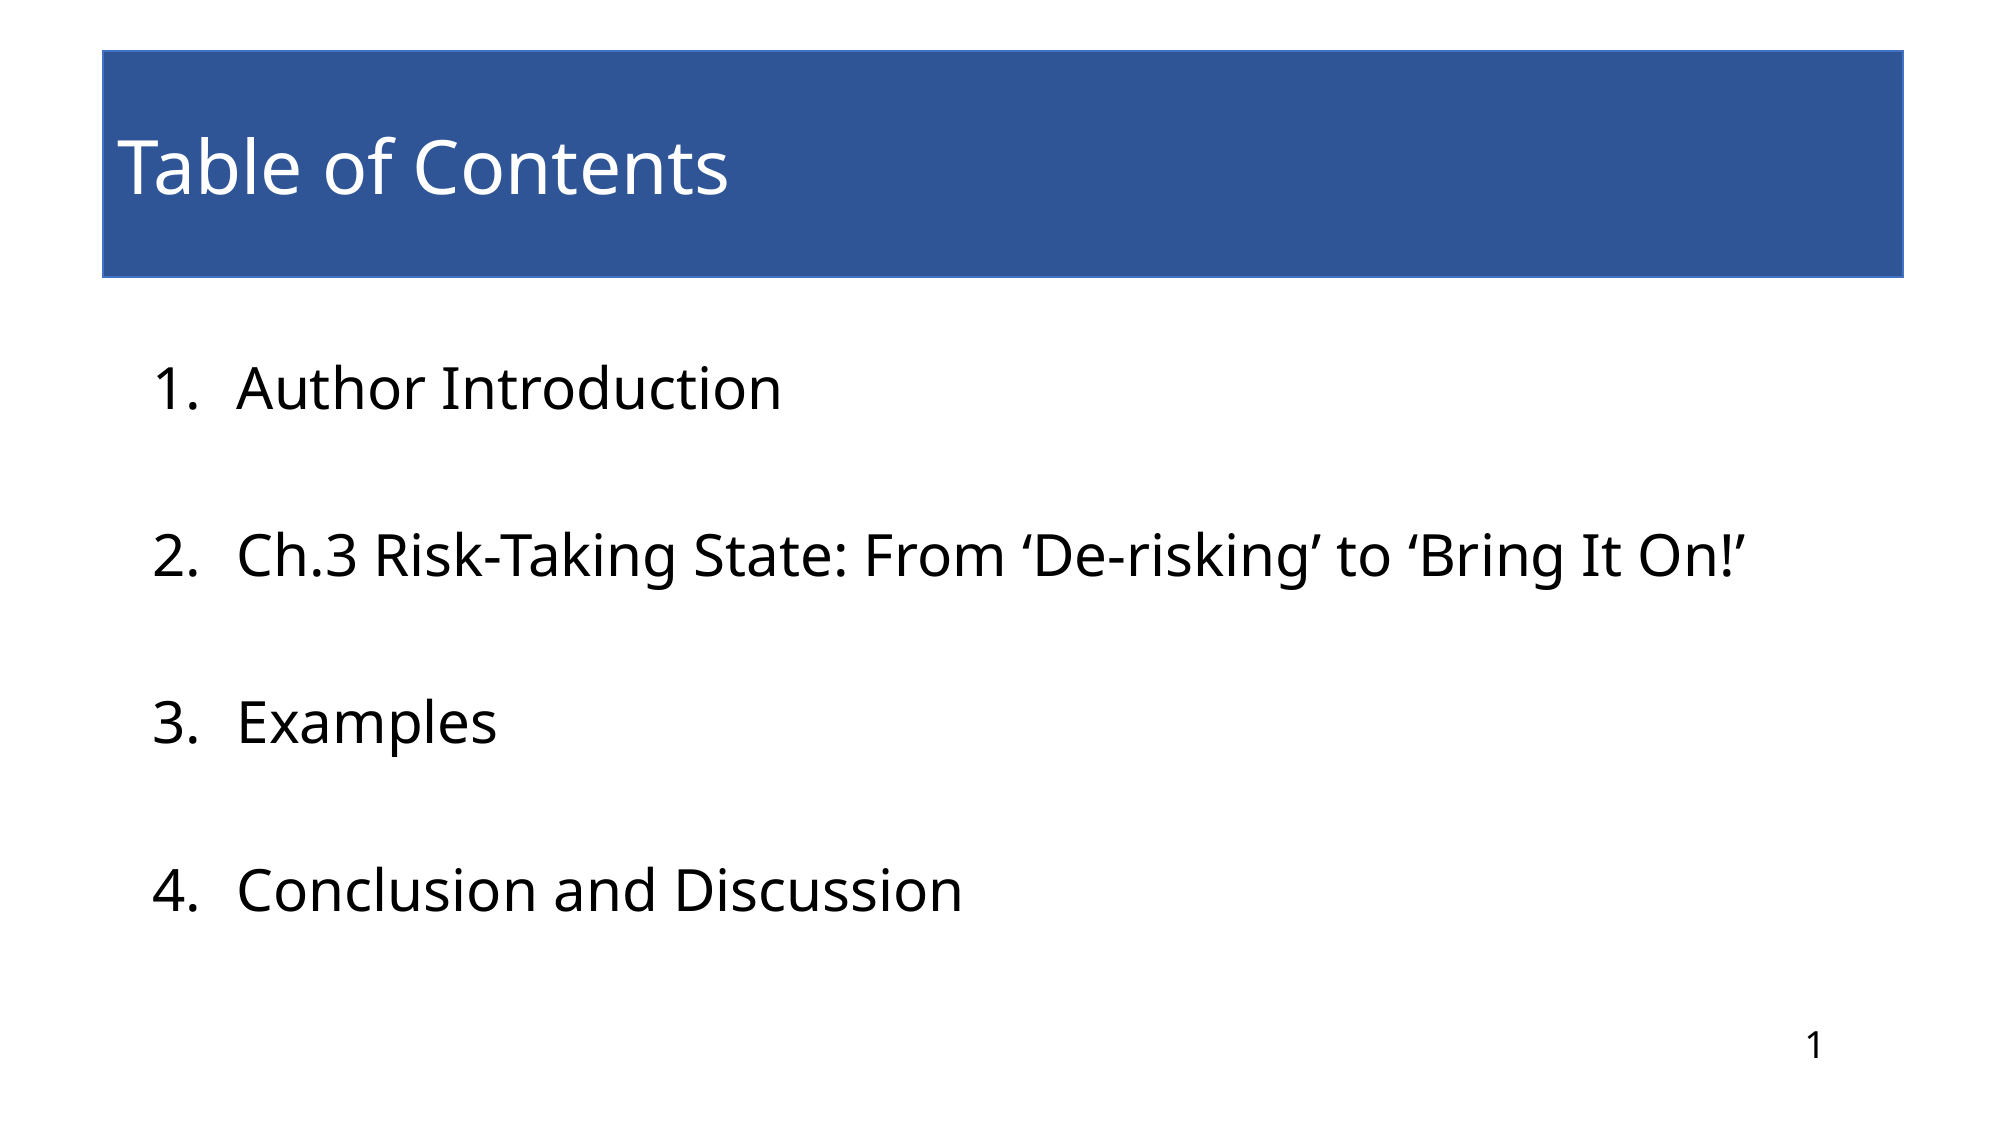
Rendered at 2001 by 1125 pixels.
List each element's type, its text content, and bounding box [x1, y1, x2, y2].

text_box 1 [1705, 1013, 1925, 1073]
text_box Table of Contents [102, 50, 1904, 278]
list Author Introduction Ch.3 Risk-Taking State: From ‘De-risking’ to ‘Bring It On!’ Examples Conclusion and Discussion [137, 351, 1863, 1066]
